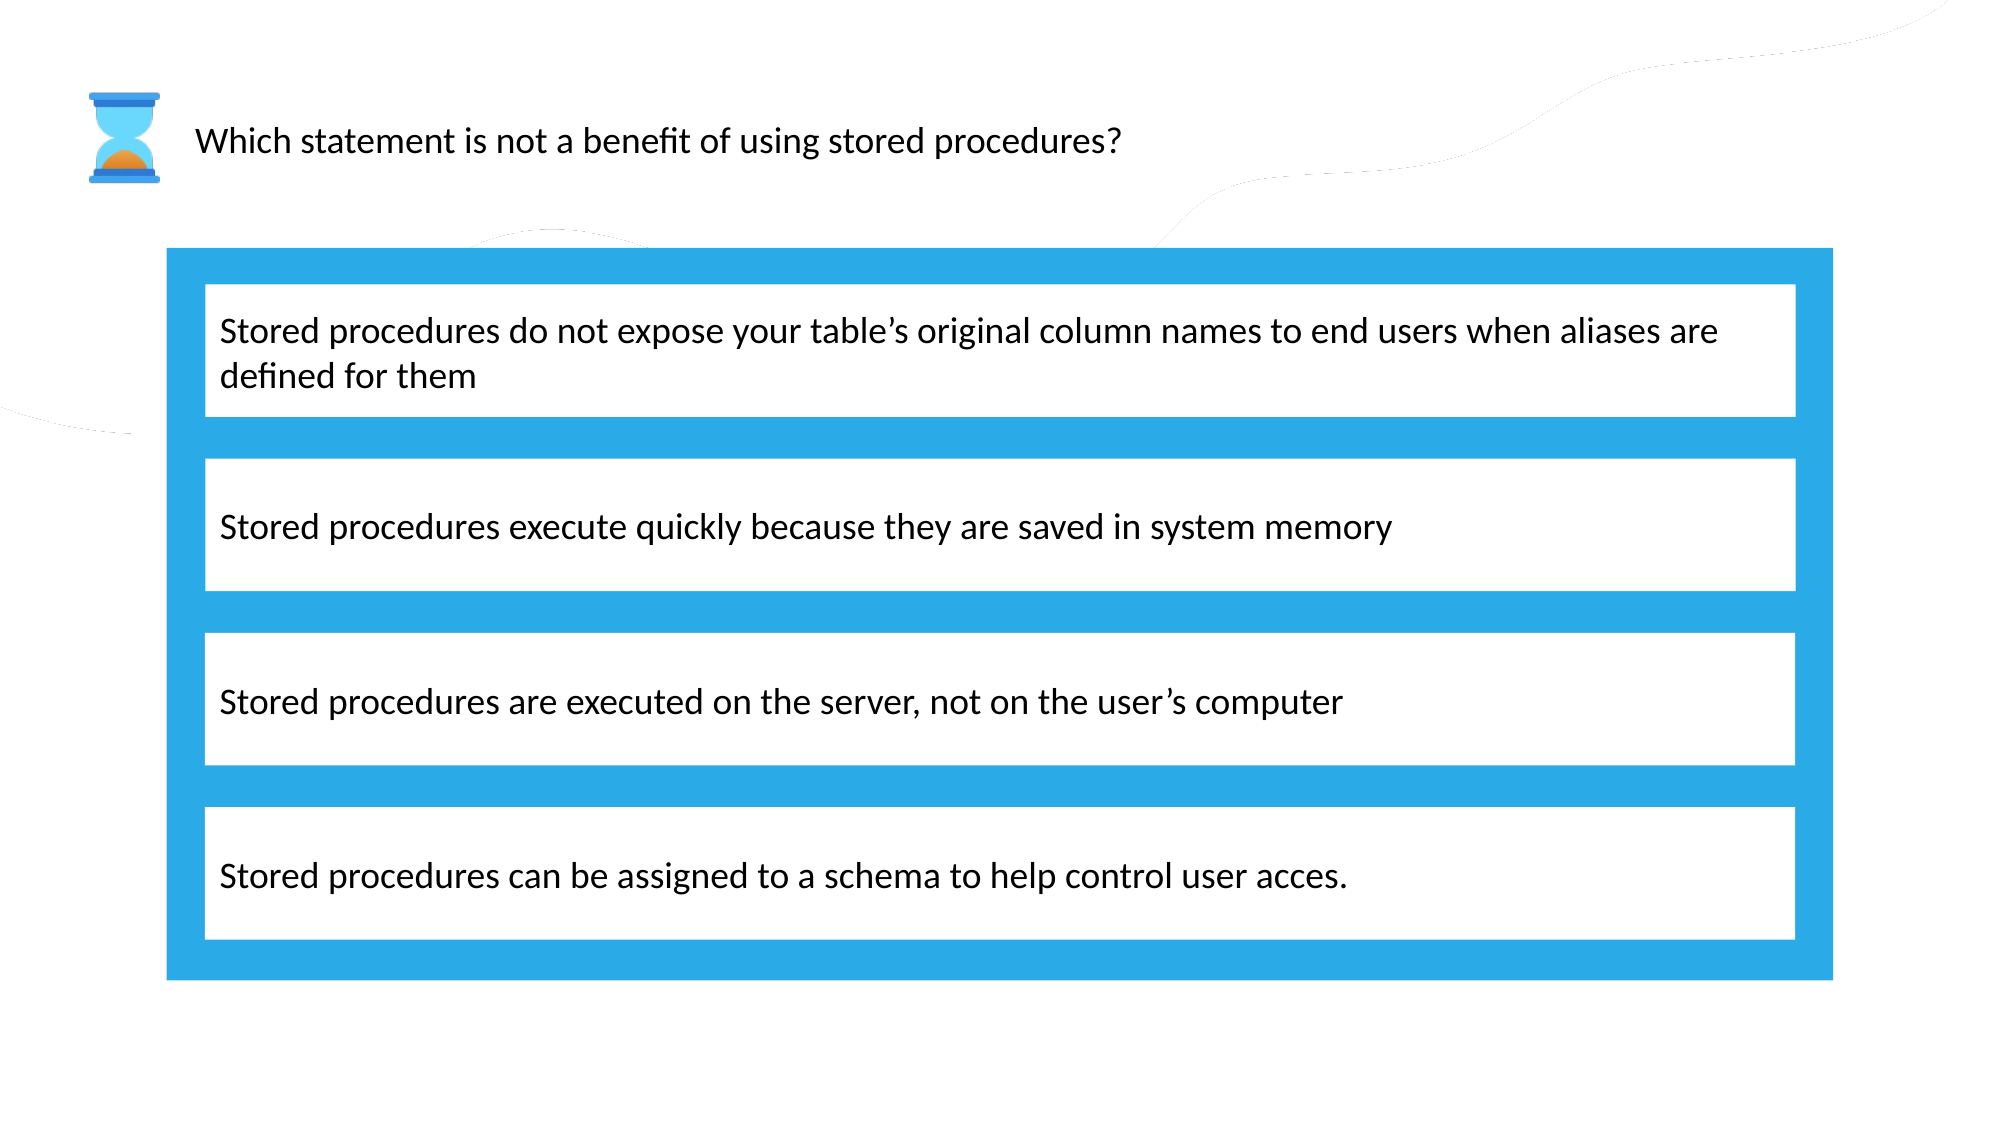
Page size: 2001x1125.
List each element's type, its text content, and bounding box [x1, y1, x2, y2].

text_box Stored procedures are executed on the server, not on the user’s computer [204, 632, 1796, 766]
text_box Stored procedures execute quickly because they are saved in system memory [204, 459, 1797, 592]
picture [0, 0, 1966, 459]
text_box [166, 459, 1834, 981]
text_box Stored procedures can be assigned to a schema to help control user acces. [204, 806, 1796, 941]
